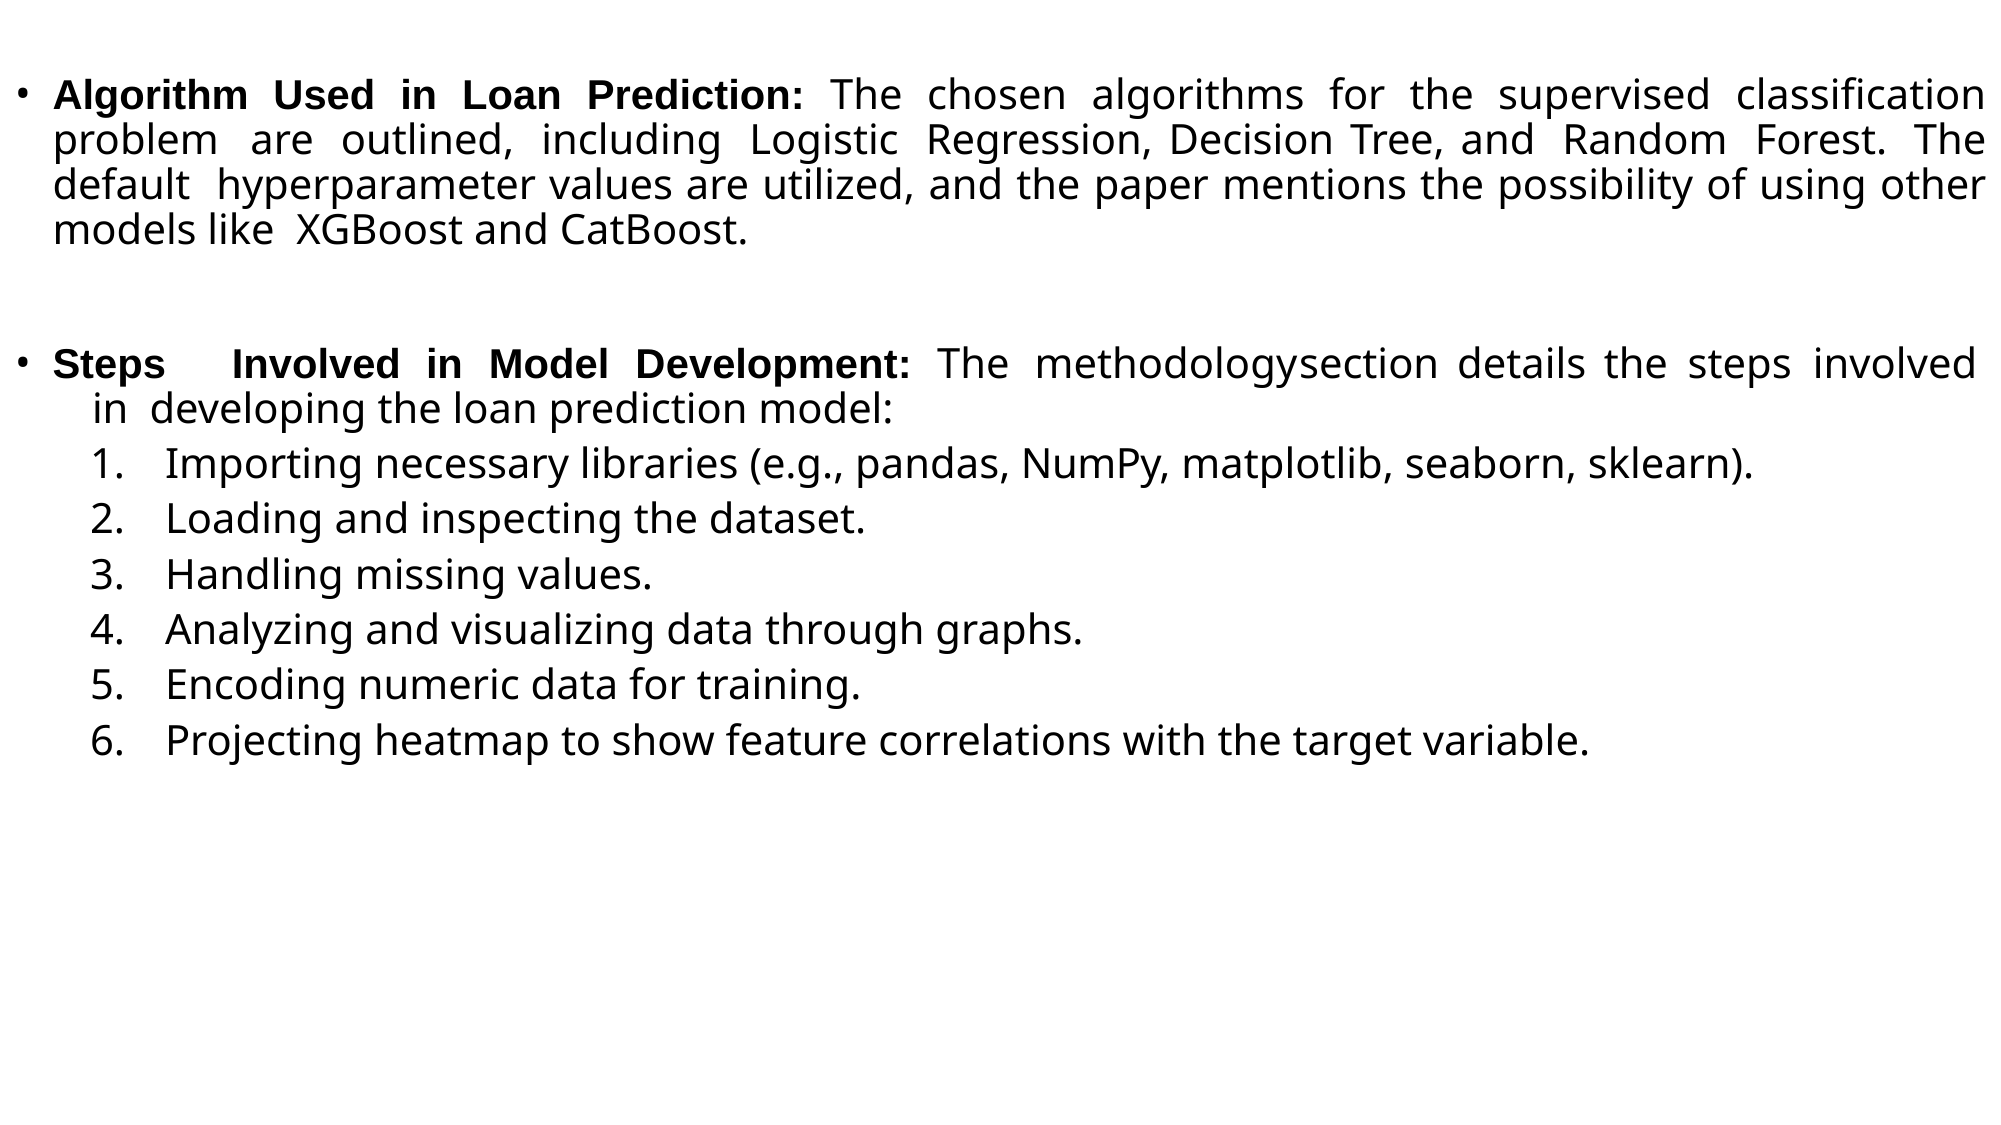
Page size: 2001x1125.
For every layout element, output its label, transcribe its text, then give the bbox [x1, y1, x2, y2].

text_box Algorithm Used in Loan Prediction: The chosen algorithms for the supervised classification problem are outlined, including Logistic Regression, Decision Tree, and Random Forest. The default hyperparameter values are utilized, and the paper mentions the possibility of using other models like XGBoost and CatBoost. Steps Involved in Model Development: The methodology section details the steps involved in developing the loan prediction model: Importing necessary libraries (e.g., pandas, NumPy, matplotlib, seaborn, sklearn). Loading and inspecting the dataset. Handling missing values. Analyzing and visualizing data through graphs. Encoding numeric data for training. Projecting heatmap to show feature correlations with the target variable. [12, 64, 1988, 764]
